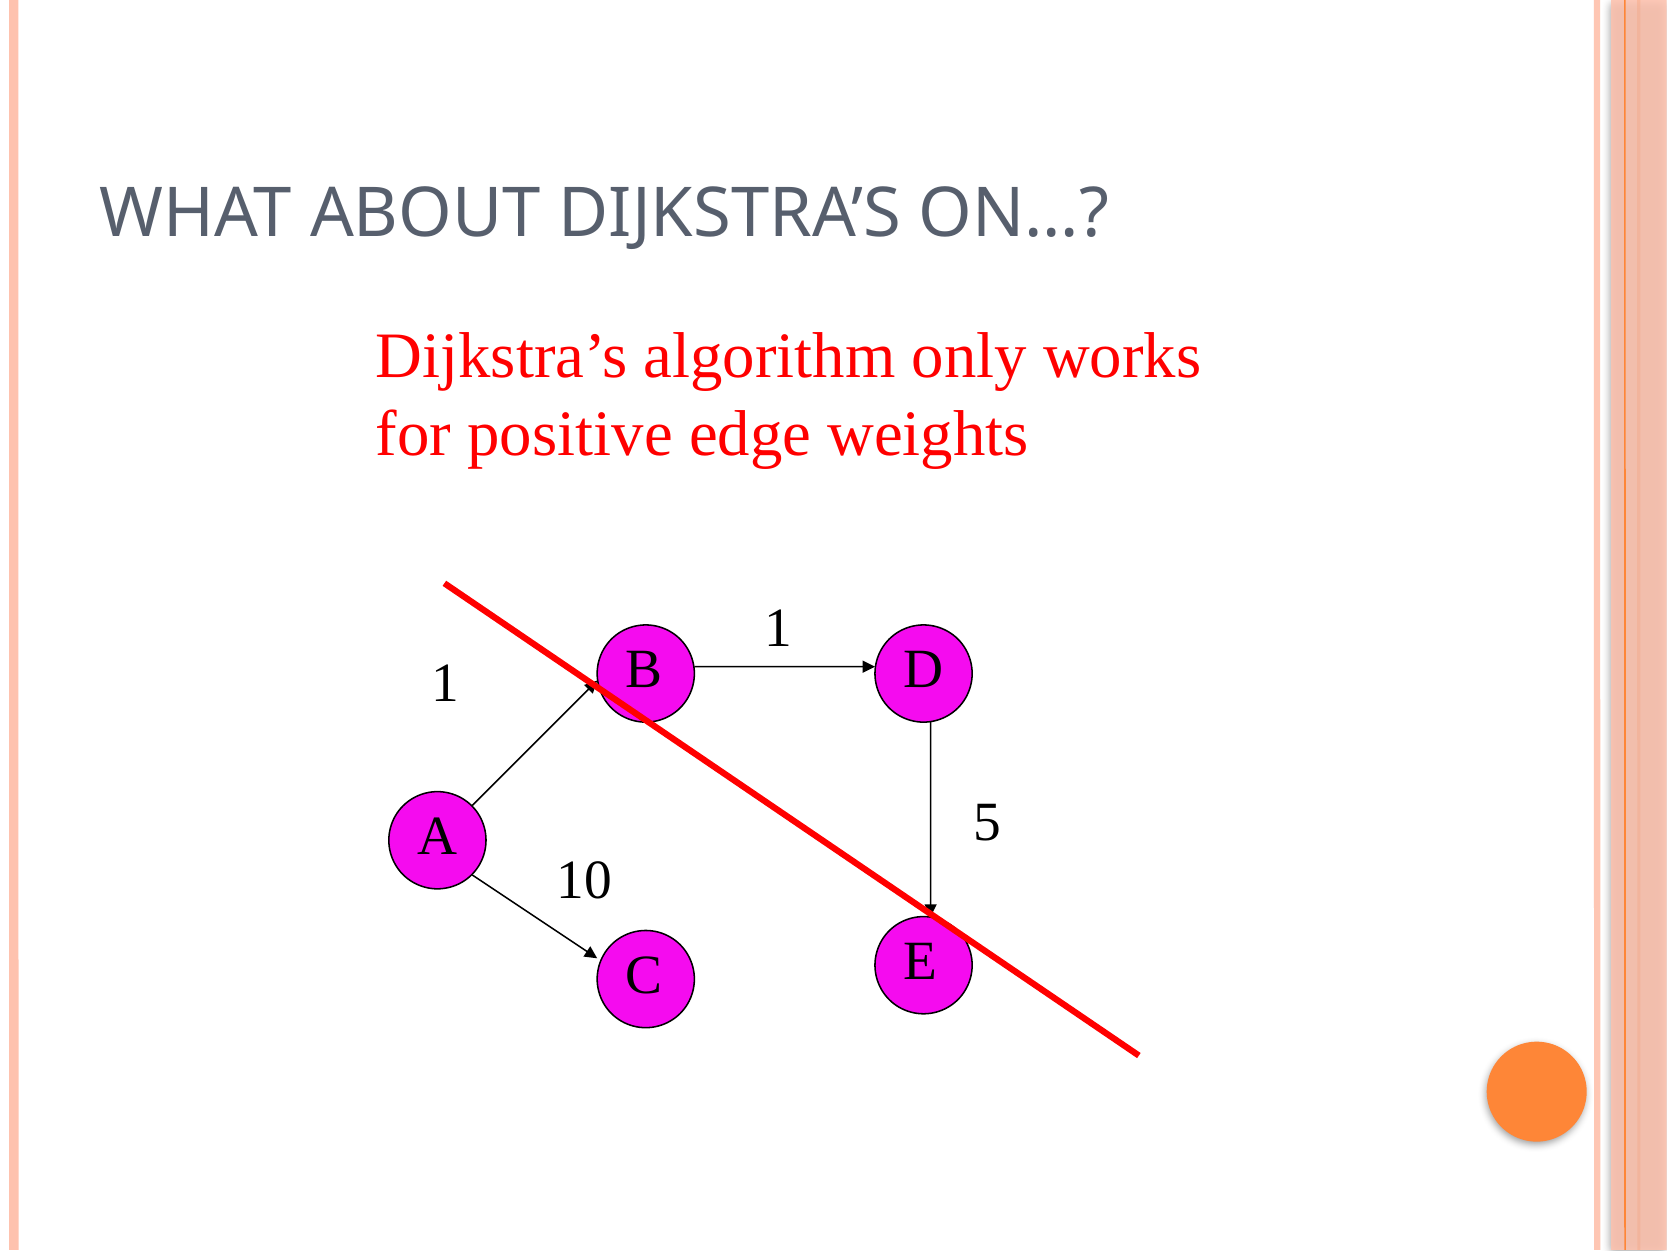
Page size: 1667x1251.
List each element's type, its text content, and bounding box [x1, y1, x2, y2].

text_box Dijkstra’s algorithm only works for positive edge weights [361, 305, 1278, 476]
text_box [924, 732, 937, 913]
text_box [487, 683, 590, 790]
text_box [874, 624, 973, 723]
text_box 1 [416, 638, 542, 721]
text_box [493, 888, 590, 958]
title What about Dijkstra’s on…? [83, 50, 1445, 259]
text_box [388, 791, 487, 890]
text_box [596, 929, 695, 1029]
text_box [874, 916, 973, 1015]
text_box [701, 665, 868, 673]
text_box 5 [958, 777, 1084, 860]
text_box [596, 624, 695, 723]
text_box 1 [750, 583, 875, 665]
text_box 10 [541, 835, 667, 918]
